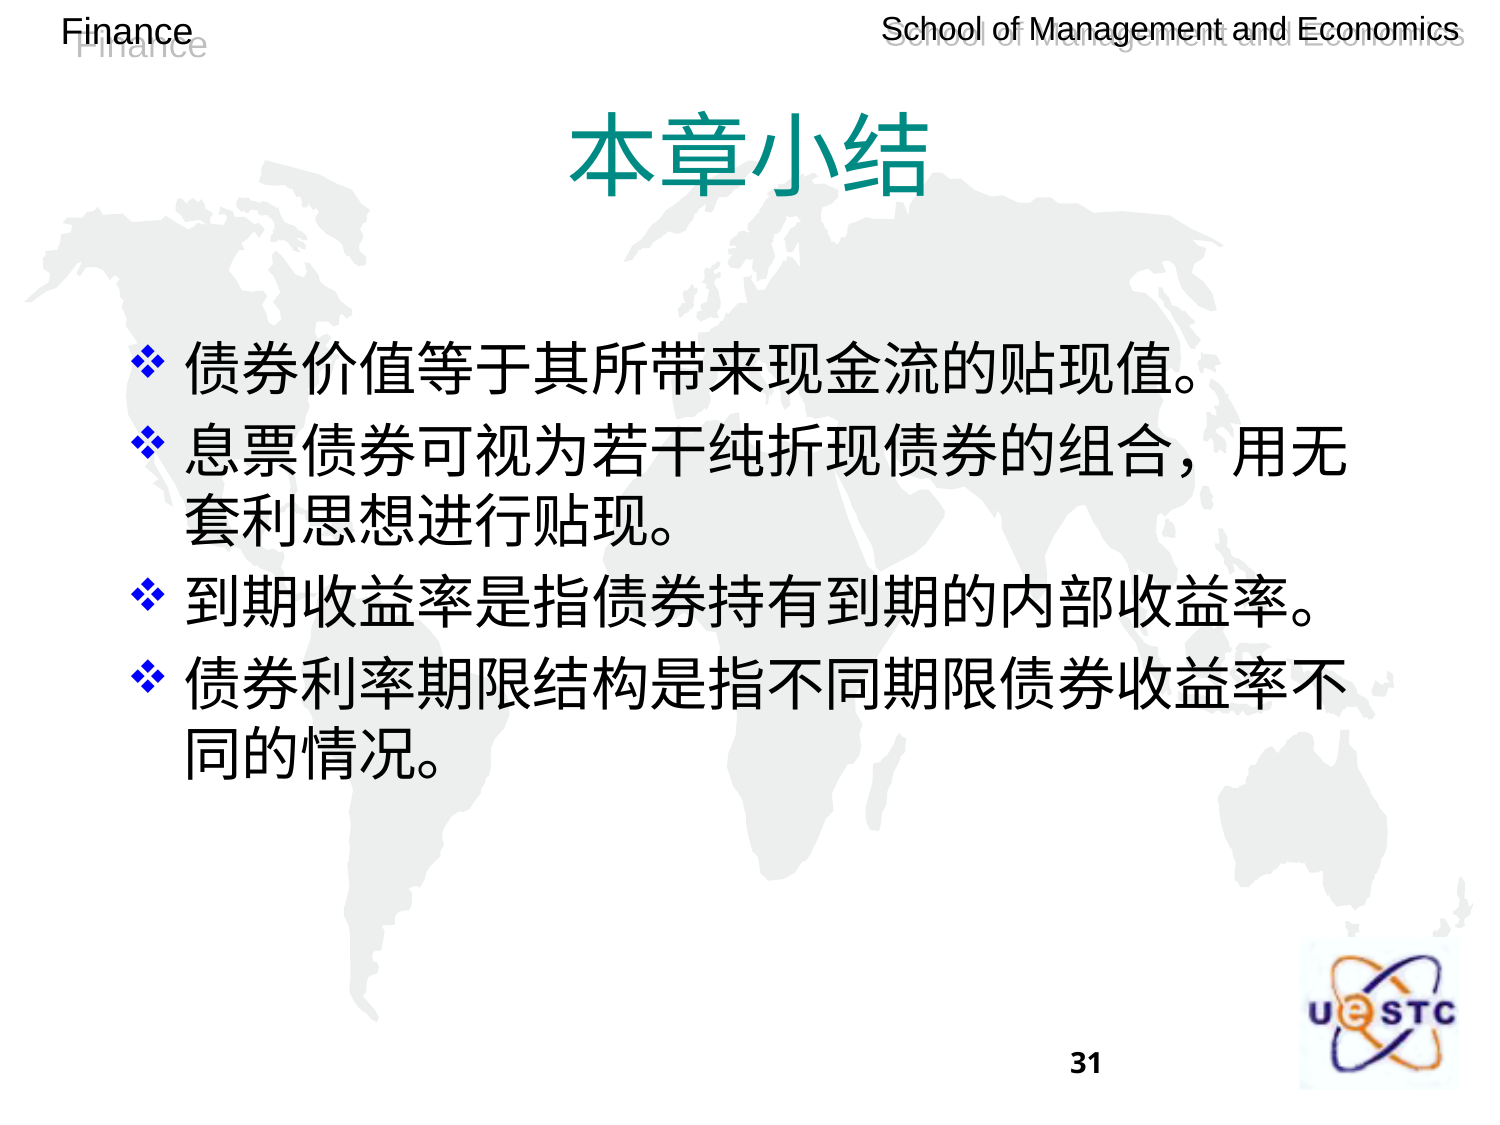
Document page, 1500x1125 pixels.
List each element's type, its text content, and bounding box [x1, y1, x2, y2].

picture [1299, 937, 1459, 1090]
title 本章小结 [75, 90, 1425, 233]
list 债券价值等于其所带来现金流的贴现值。 息票债券可视为若干纯折现债券的组合，用无套利思想进行贴现。 到期收益率是指债券持有到期的内部收益率。 债券利率期限结构是指不同期限债券收益率不同的情况。 [112, 324, 1376, 1000]
